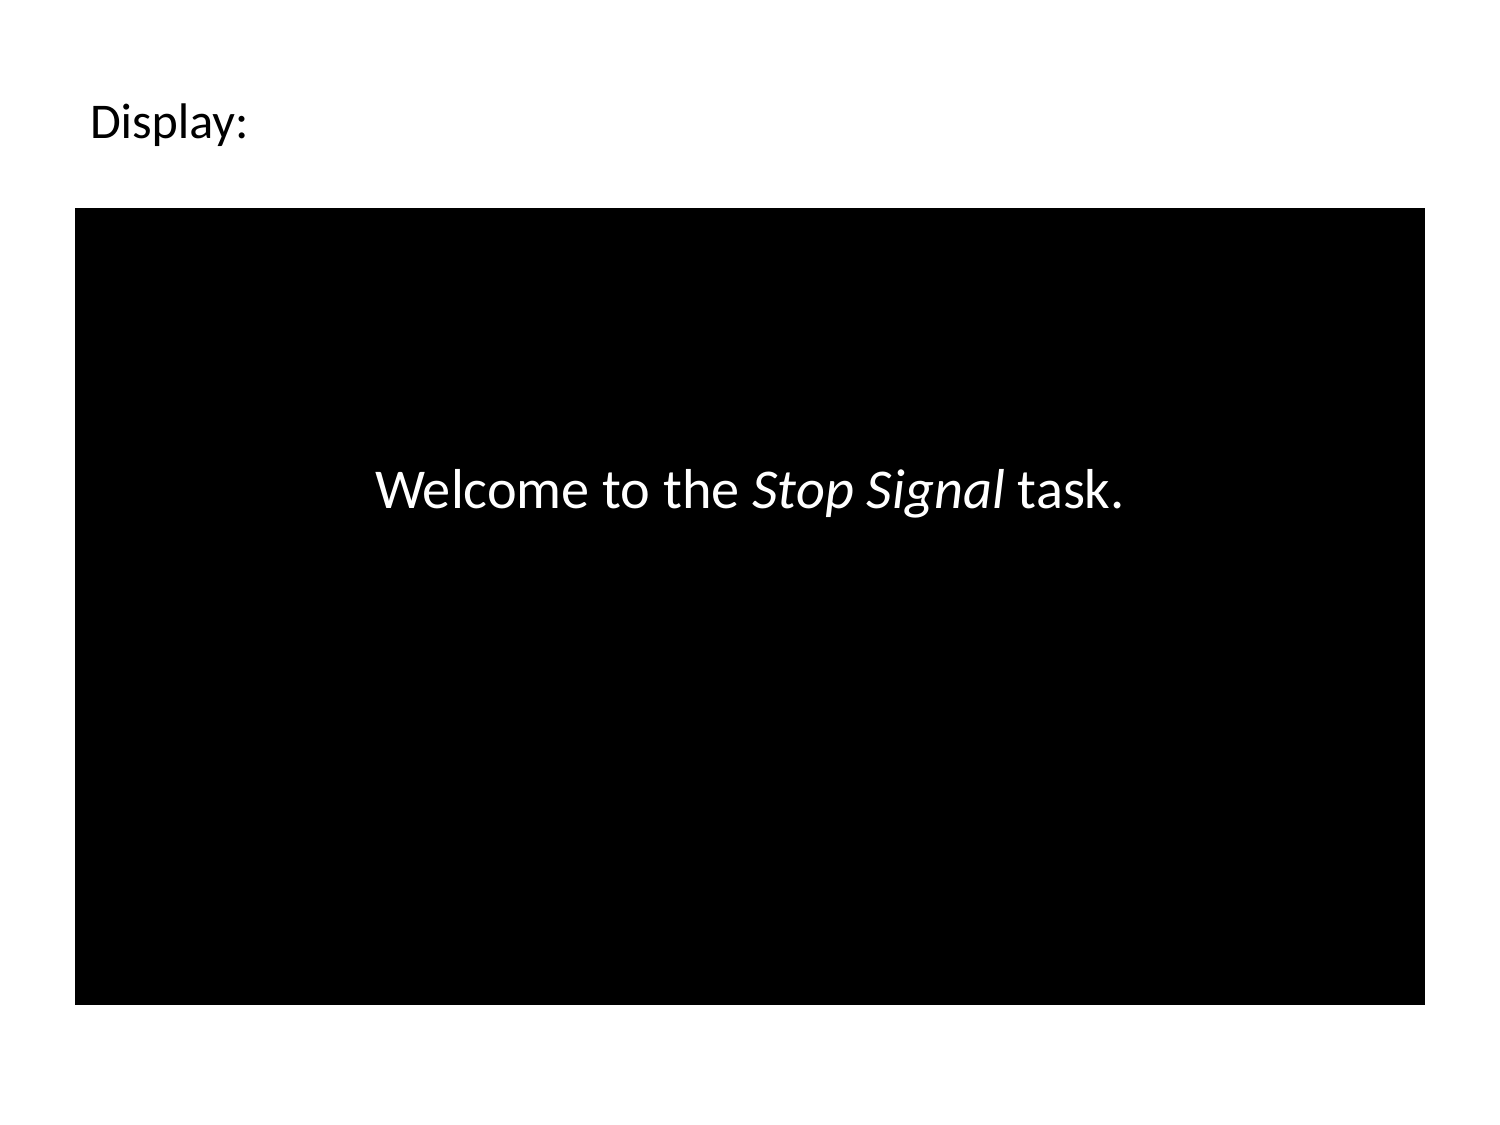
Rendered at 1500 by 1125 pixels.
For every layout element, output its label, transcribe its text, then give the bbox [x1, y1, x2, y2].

list Welcome to the Stop Signal task. [75, 208, 1425, 1005]
title Display: [75, 45, 1425, 192]
